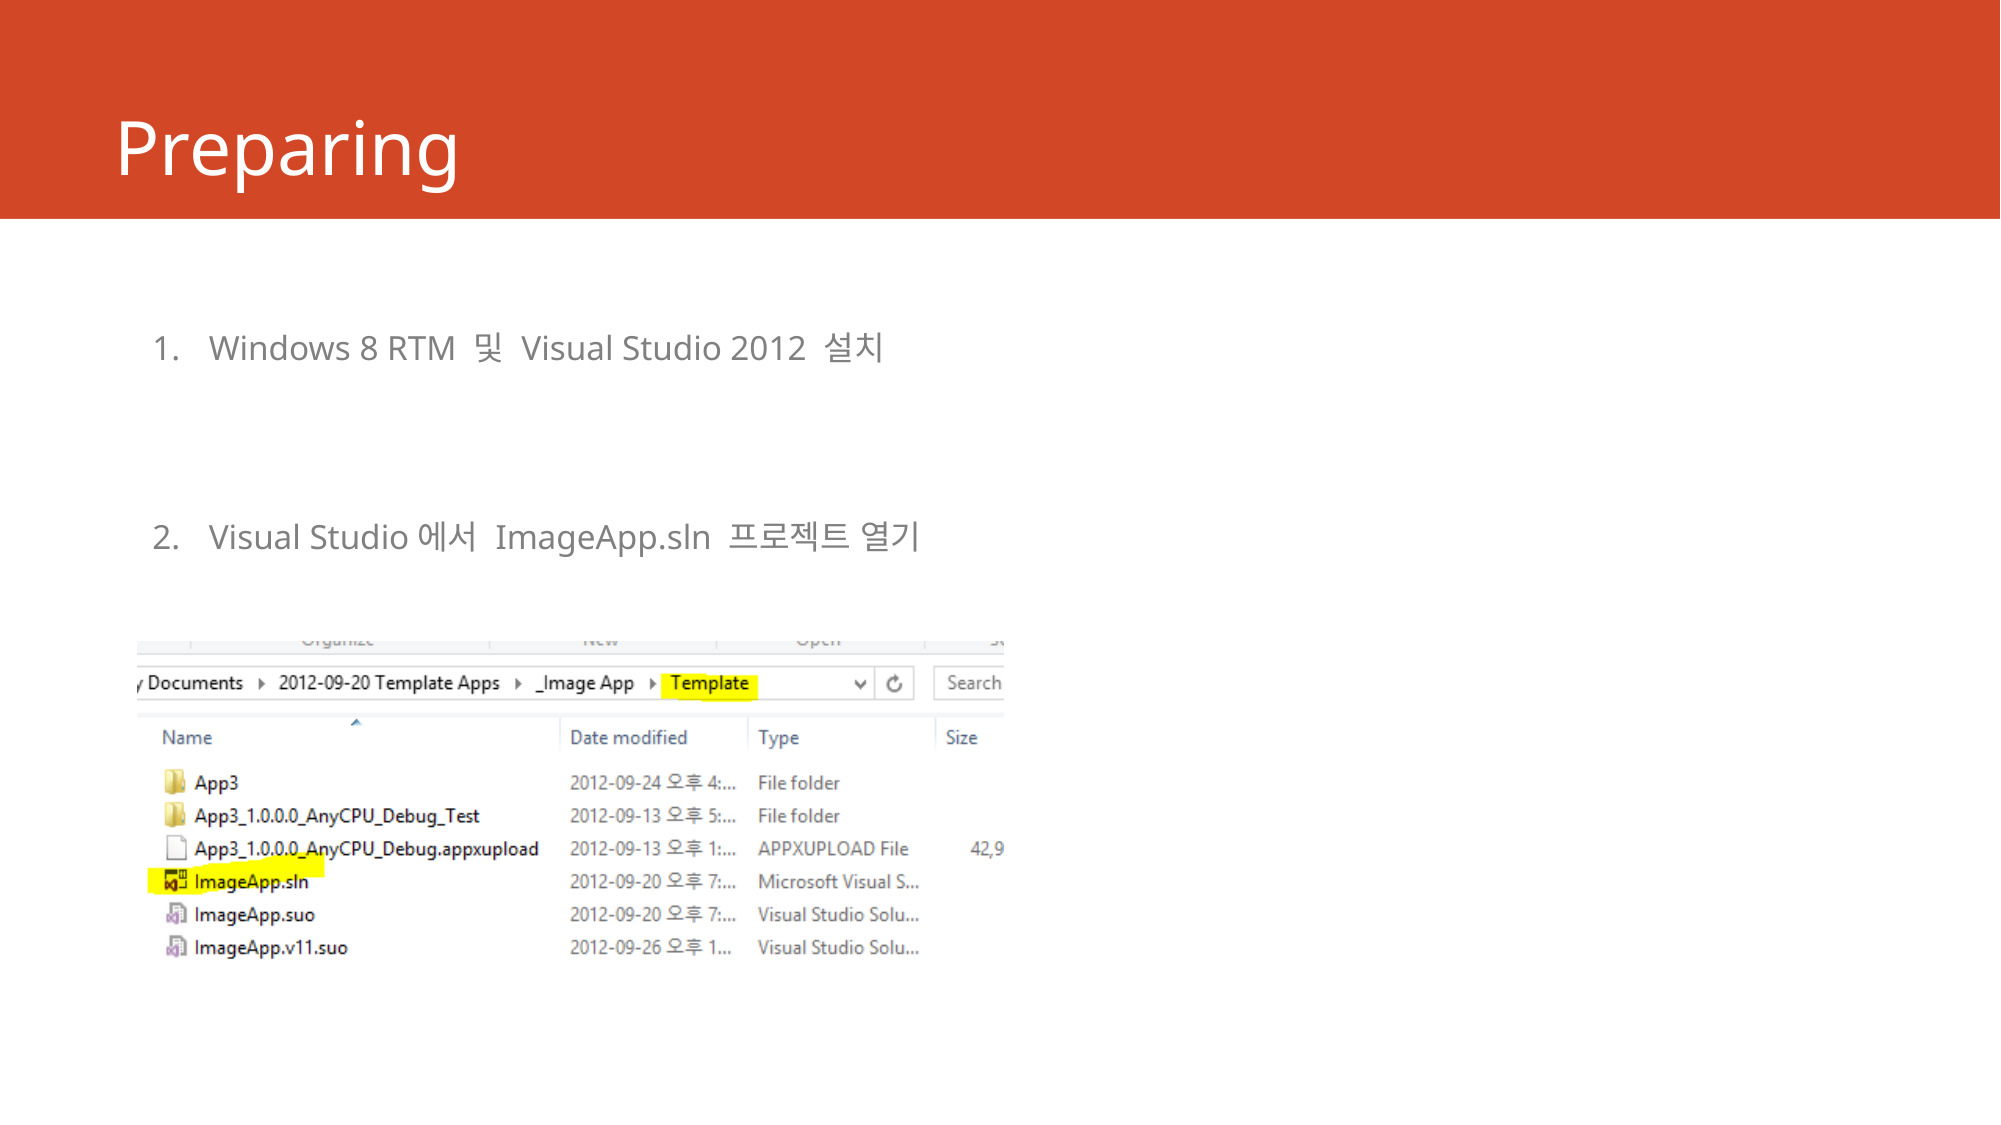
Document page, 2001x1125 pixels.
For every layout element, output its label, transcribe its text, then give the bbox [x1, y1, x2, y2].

title Preparing [99, 0, 1863, 199]
list Windows 8 RTM 및 Visual Studio 2012 설치 Visual Studio에서 ImageApp.sln 프로젝트 열기 [137, 299, 1778, 1014]
picture [137, 641, 1004, 981]
